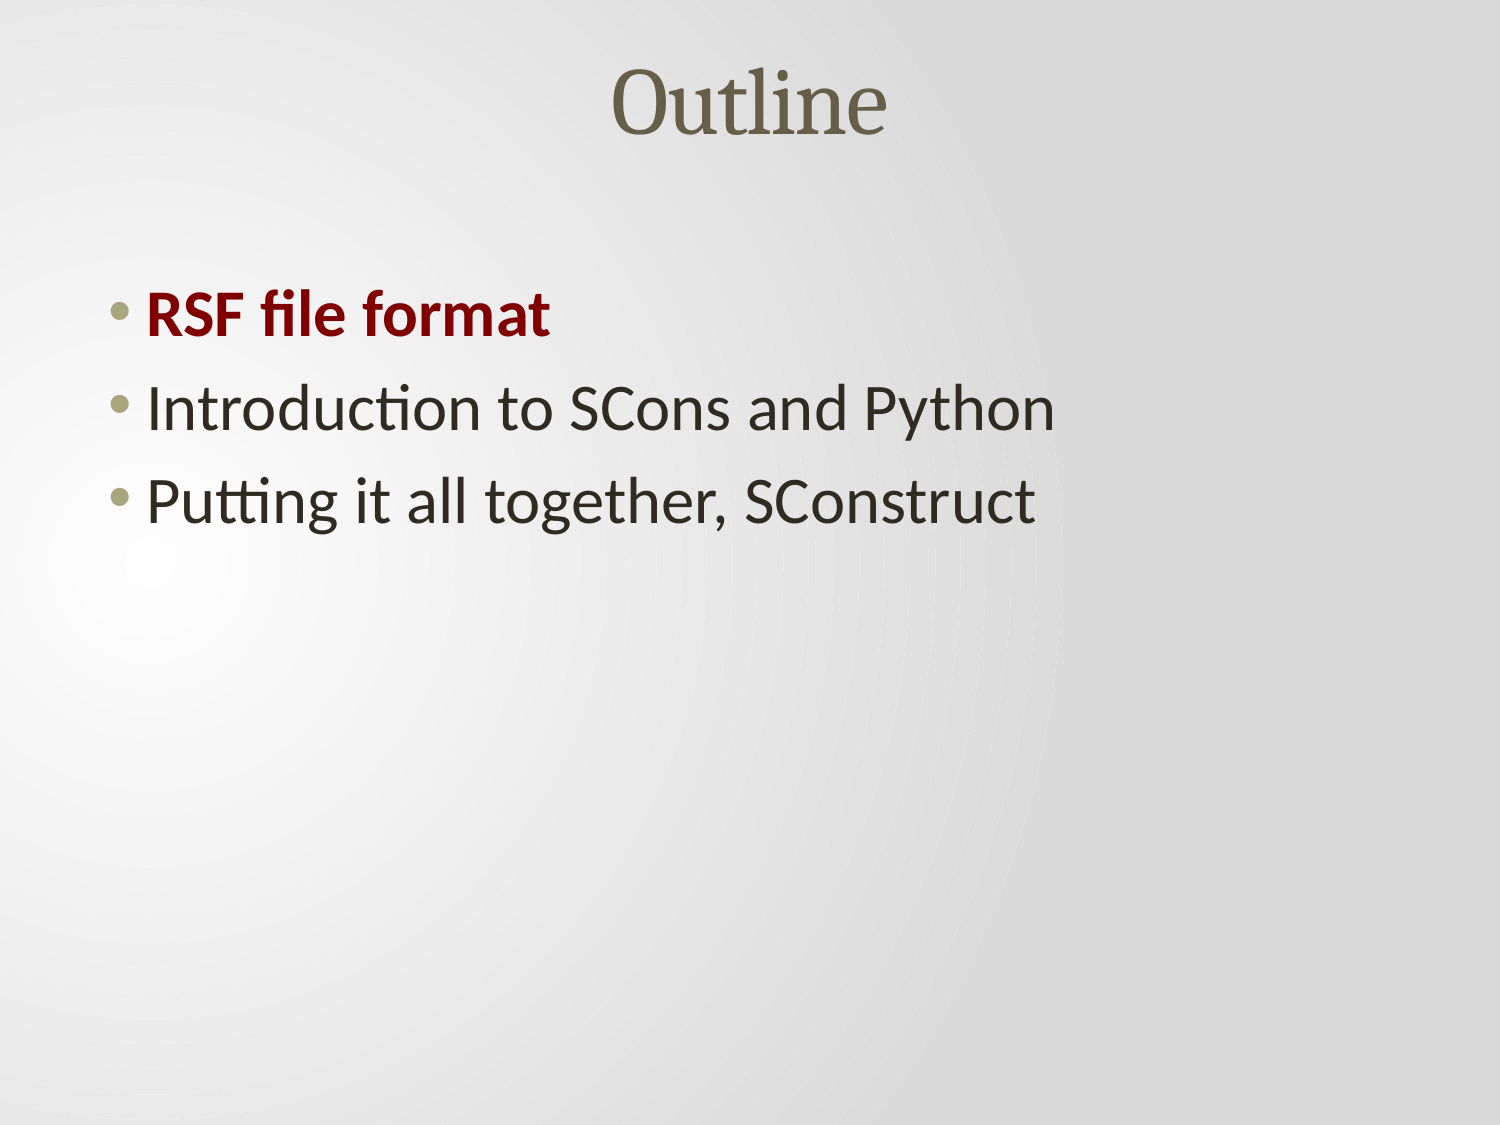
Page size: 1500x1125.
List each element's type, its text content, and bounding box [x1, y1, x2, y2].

list RSF file format Introduction to SCons and Python Putting it all together, SConstruct [75, 262, 1325, 1050]
title Outline [125, 2, 1375, 190]
